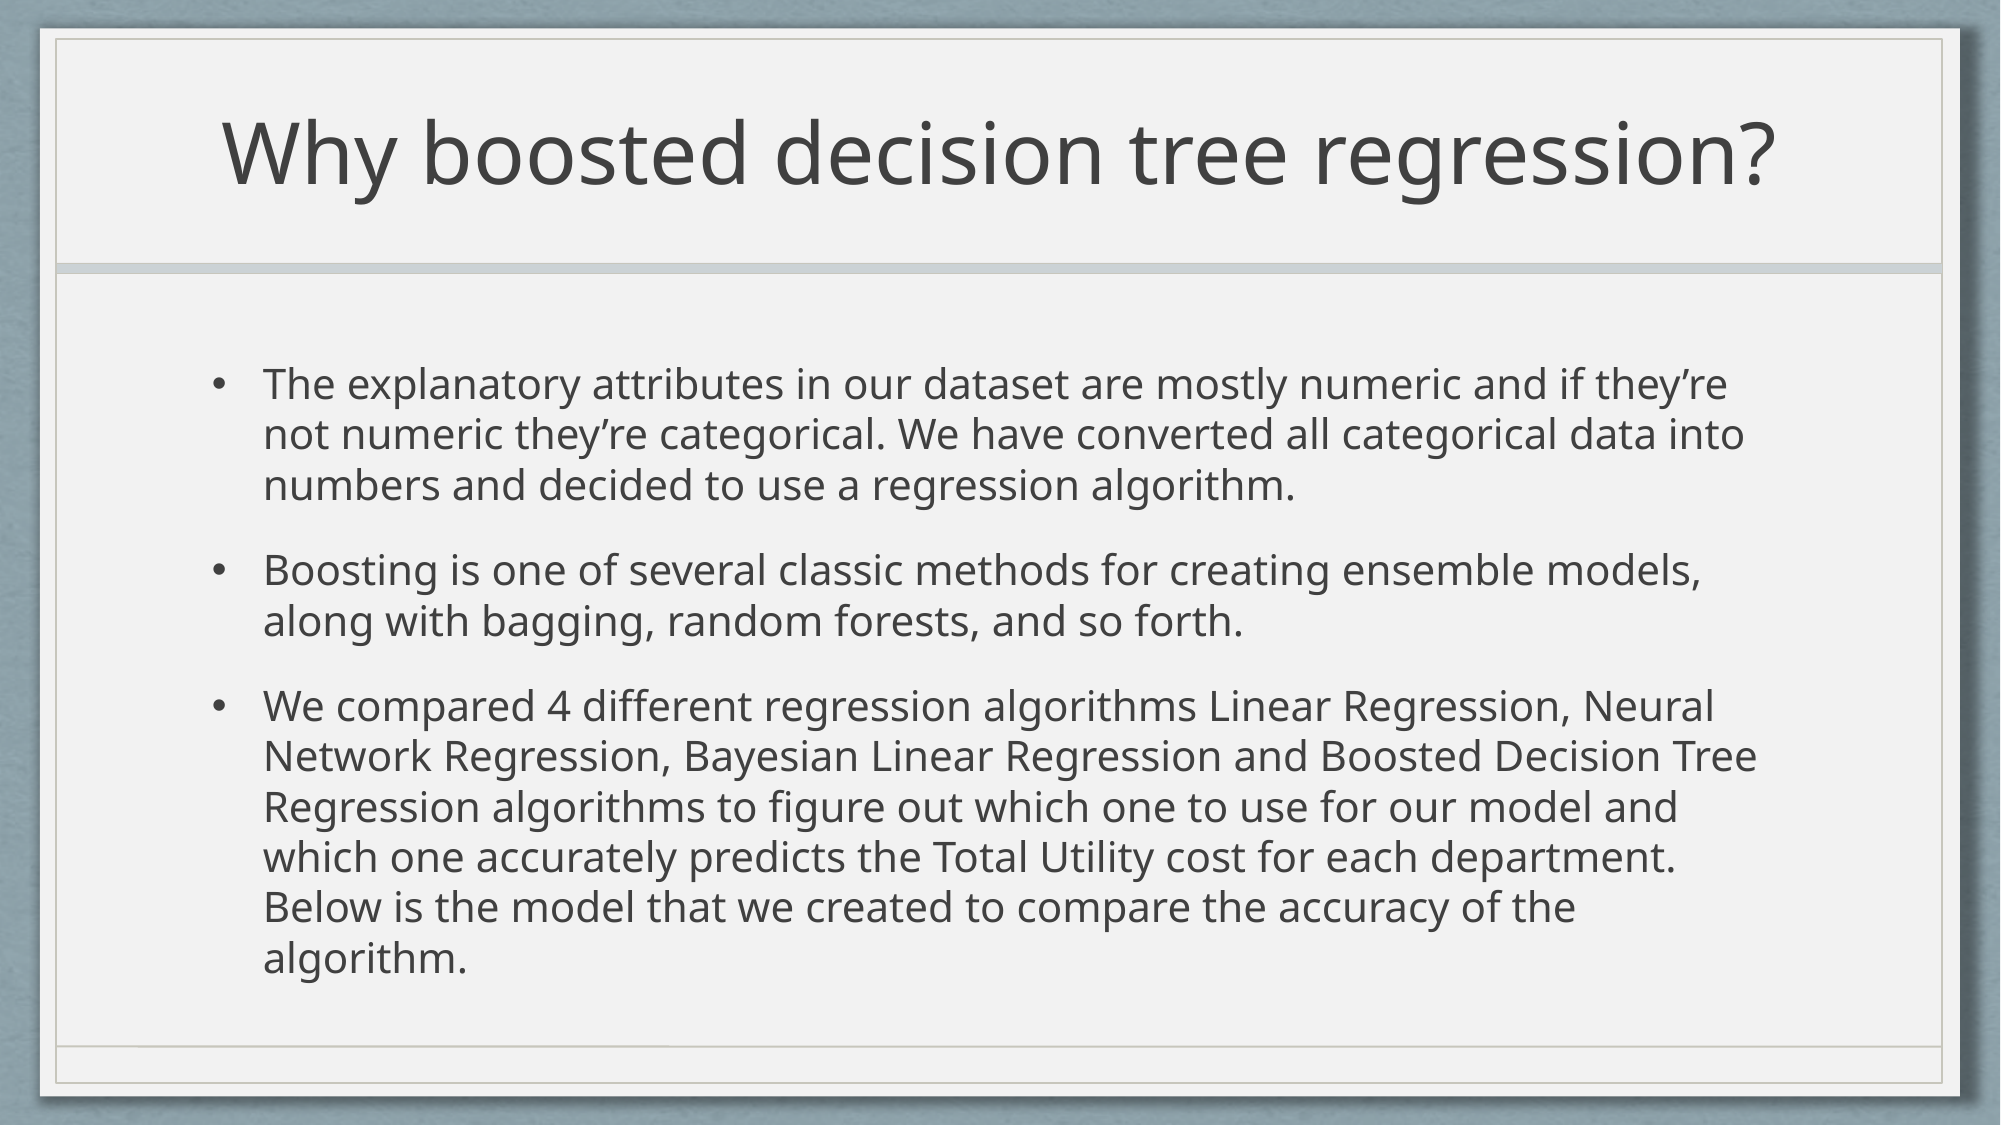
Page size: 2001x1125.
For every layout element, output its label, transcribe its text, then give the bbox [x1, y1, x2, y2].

title Why boosted decision tree regression? [196, 40, 1804, 260]
list The explanatory attributes in our dataset are mostly numeric and if they’re not numeric they’re categorical. We have converted all categorical data into numbers and decided to use a regression algorithm. Boosting is one of several classic methods for creating ensemble models, along with bagging, random forests, and so forth. We compared 4 different regression algorithms Linear Regression, Neural Network Regression, Bayesian Linear Regression and Boosted Decision Tree Regression algorithms to figure out which one to use for our model and which one accurately predicts the Total Utility cost for each department. Below is the model that we created to compare the accuracy of the algorithm. [196, 350, 1804, 995]
